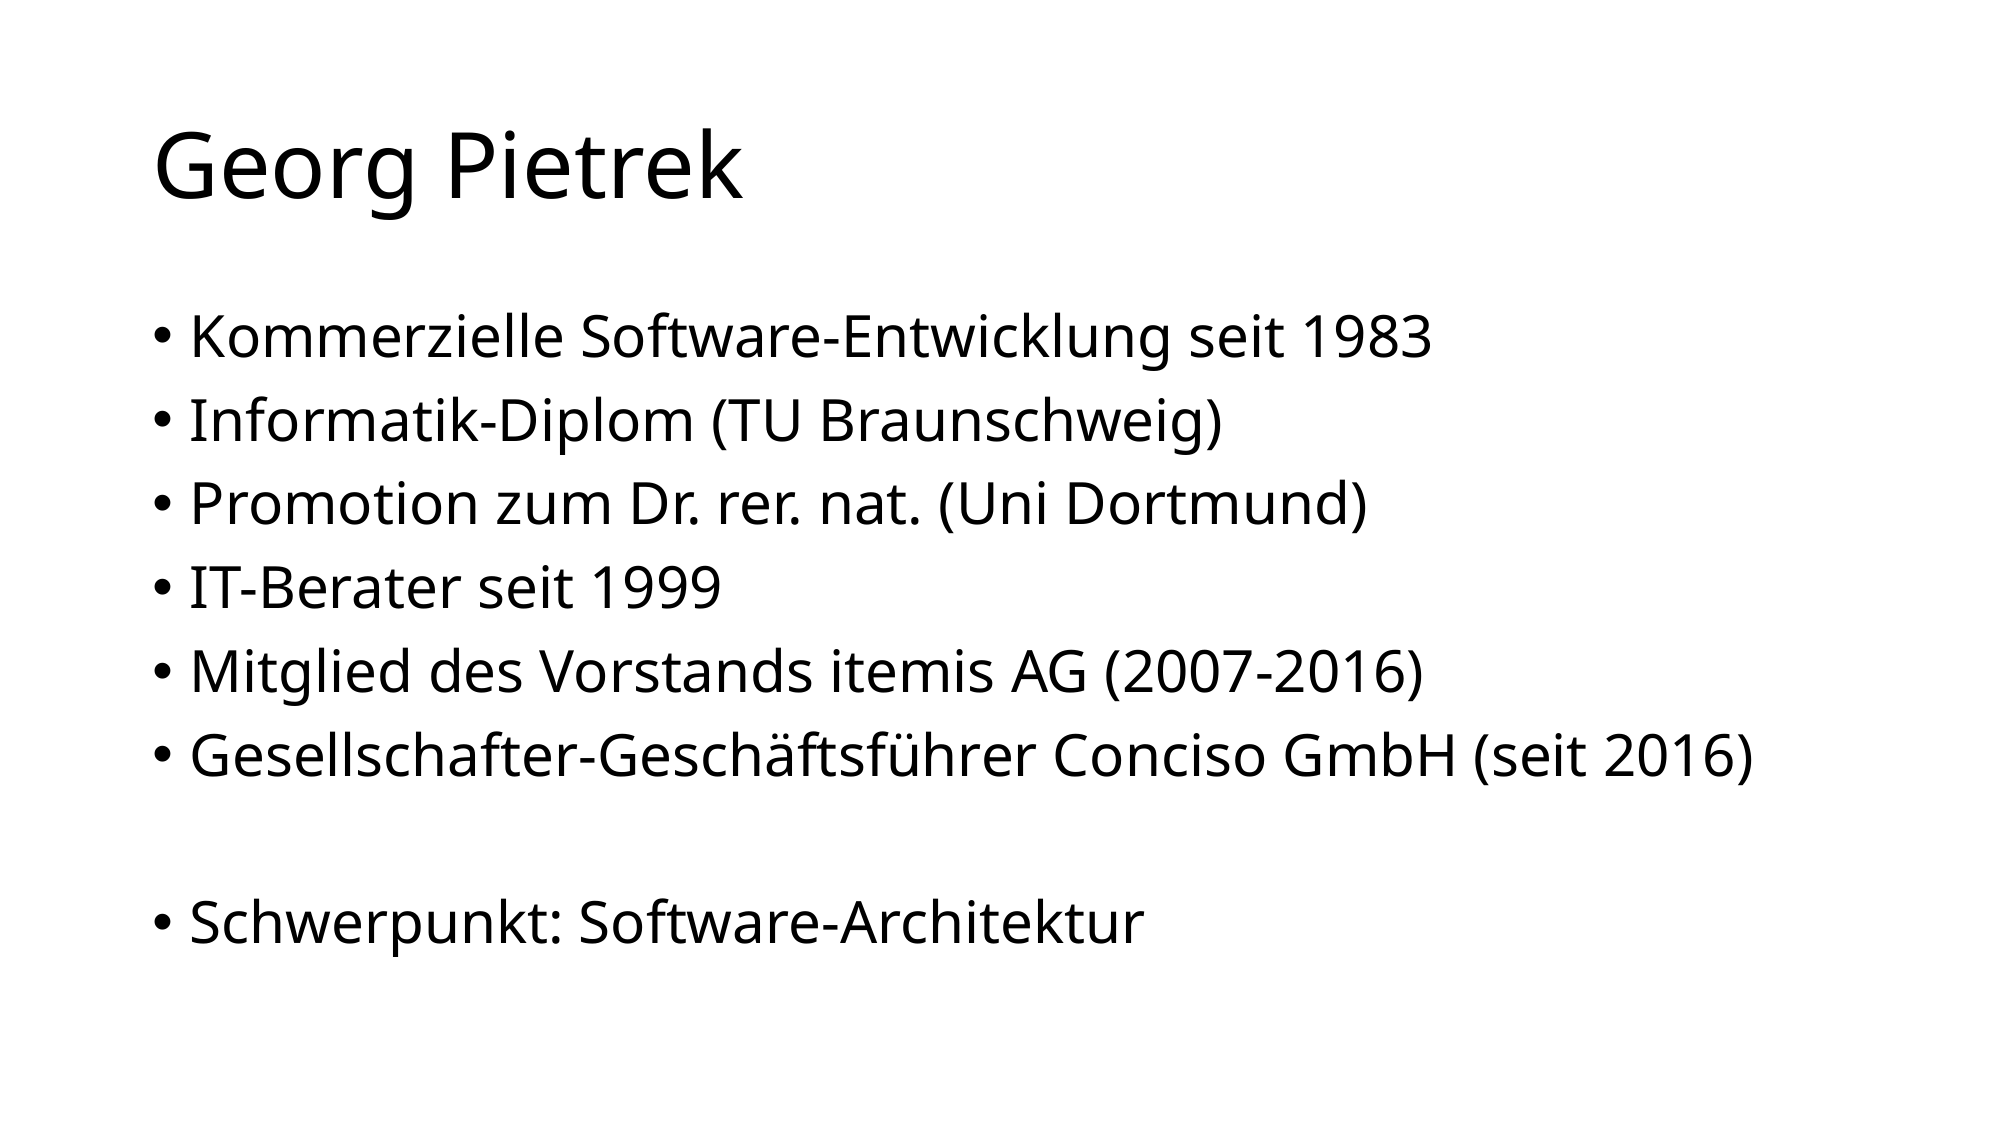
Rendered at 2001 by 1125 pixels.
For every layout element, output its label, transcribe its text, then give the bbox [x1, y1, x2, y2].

list Kommerzielle Software-Entwicklung seit 1983 Informatik-Diplom (TU Braunschweig) Promotion zum Dr. rer. nat. (Uni Dortmund) IT-Berater seit 1999 Mitglied des Vorstands itemis AG (2007-2016) Gesellschafter-Geschäftsführer Conciso GmbH (seit 2016) Schwerpunkt: Software-Architektur [137, 299, 1863, 1014]
title Georg Pietrek [137, 59, 1863, 278]
